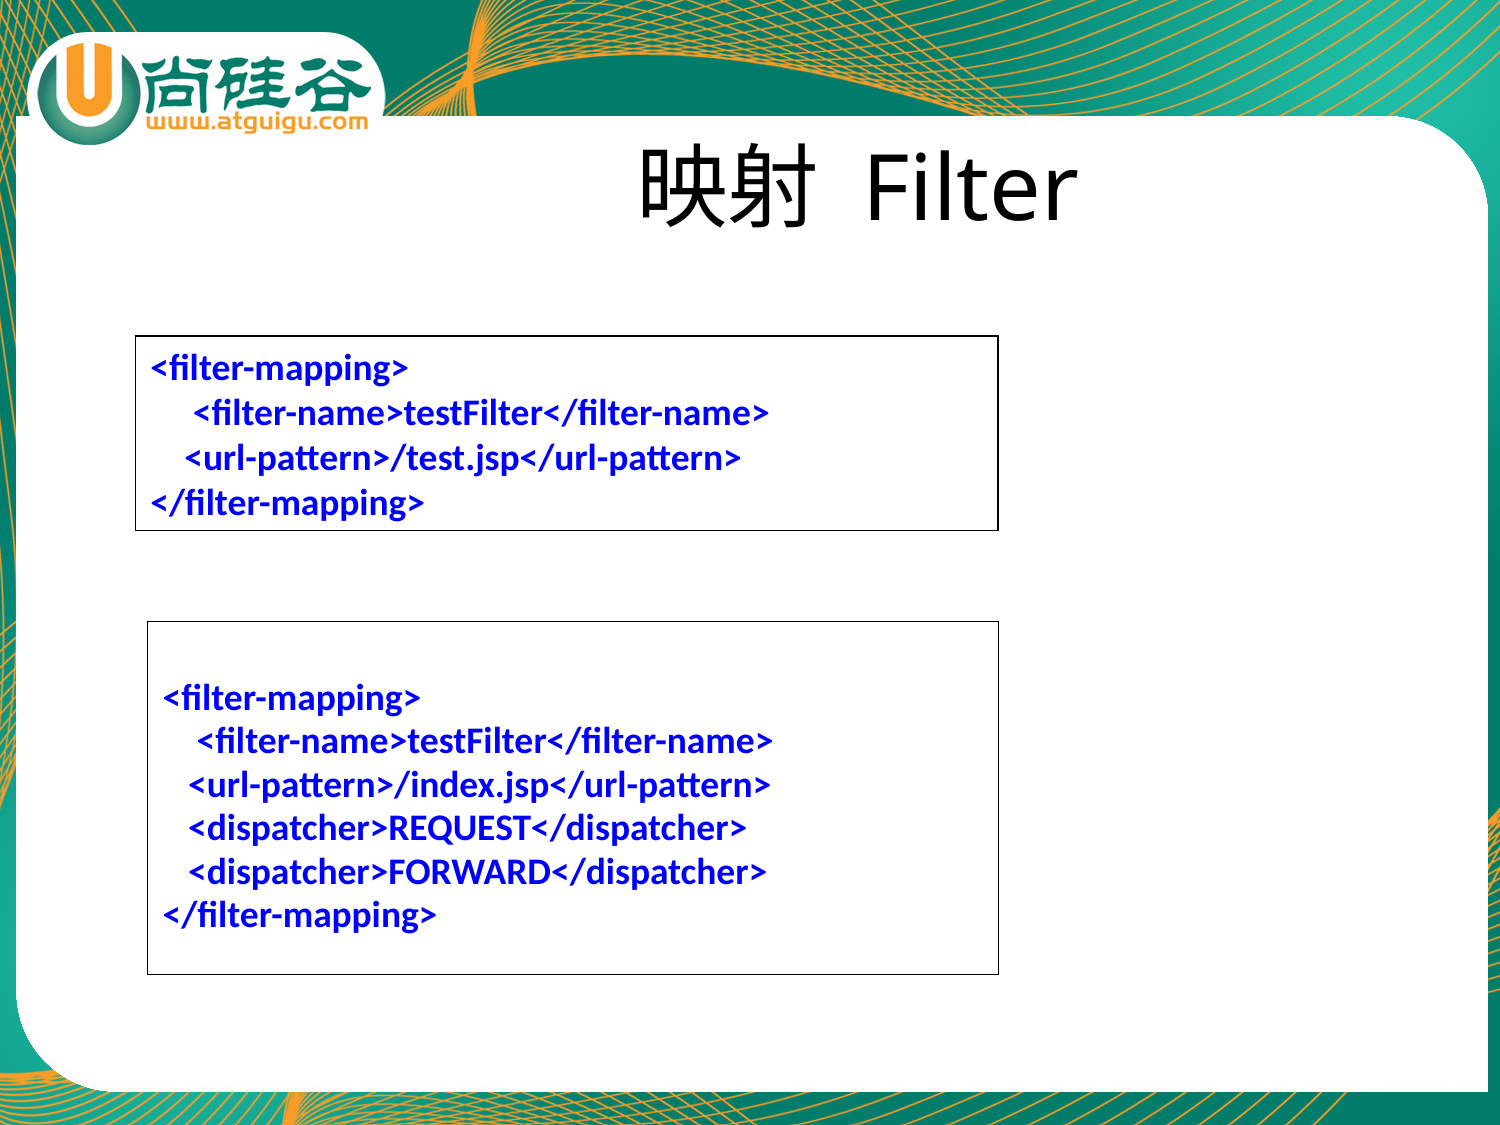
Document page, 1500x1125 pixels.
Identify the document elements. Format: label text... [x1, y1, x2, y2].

text_box <filter-mapping> <filter-name>testFilter</filter-name> <url-pattern>/test.jsp</url-pattern> </filter-mapping> [135, 335, 998, 531]
picture [0, 0, 1500, 1125]
list <filter-mapping> <filter-name>testFilter</filter-name> <url-pattern>/index.jsp</url-pattern> <dispatcher>REQUEST</dispatcher> <dispatcher>FORWARD</dispatcher> </filter-mapping> [147, 621, 999, 975]
title 映射 Filter [183, 113, 1500, 255]
